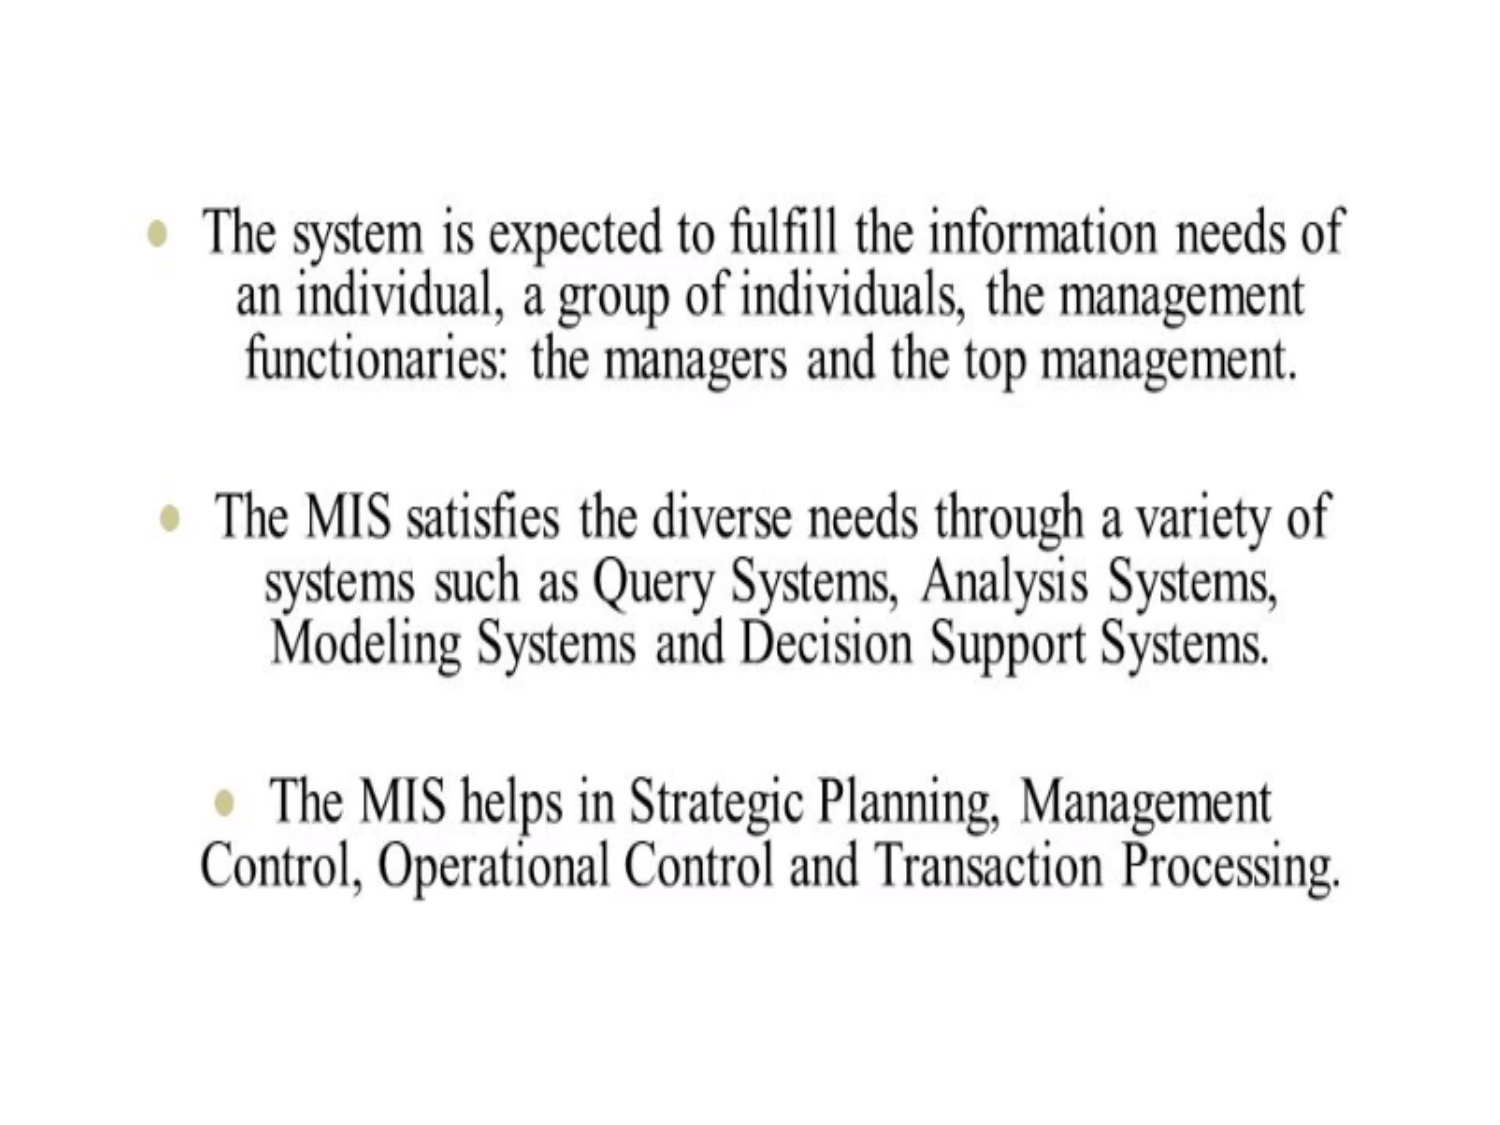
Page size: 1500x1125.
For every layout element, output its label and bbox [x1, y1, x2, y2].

picture [124, 124, 1426, 968]
